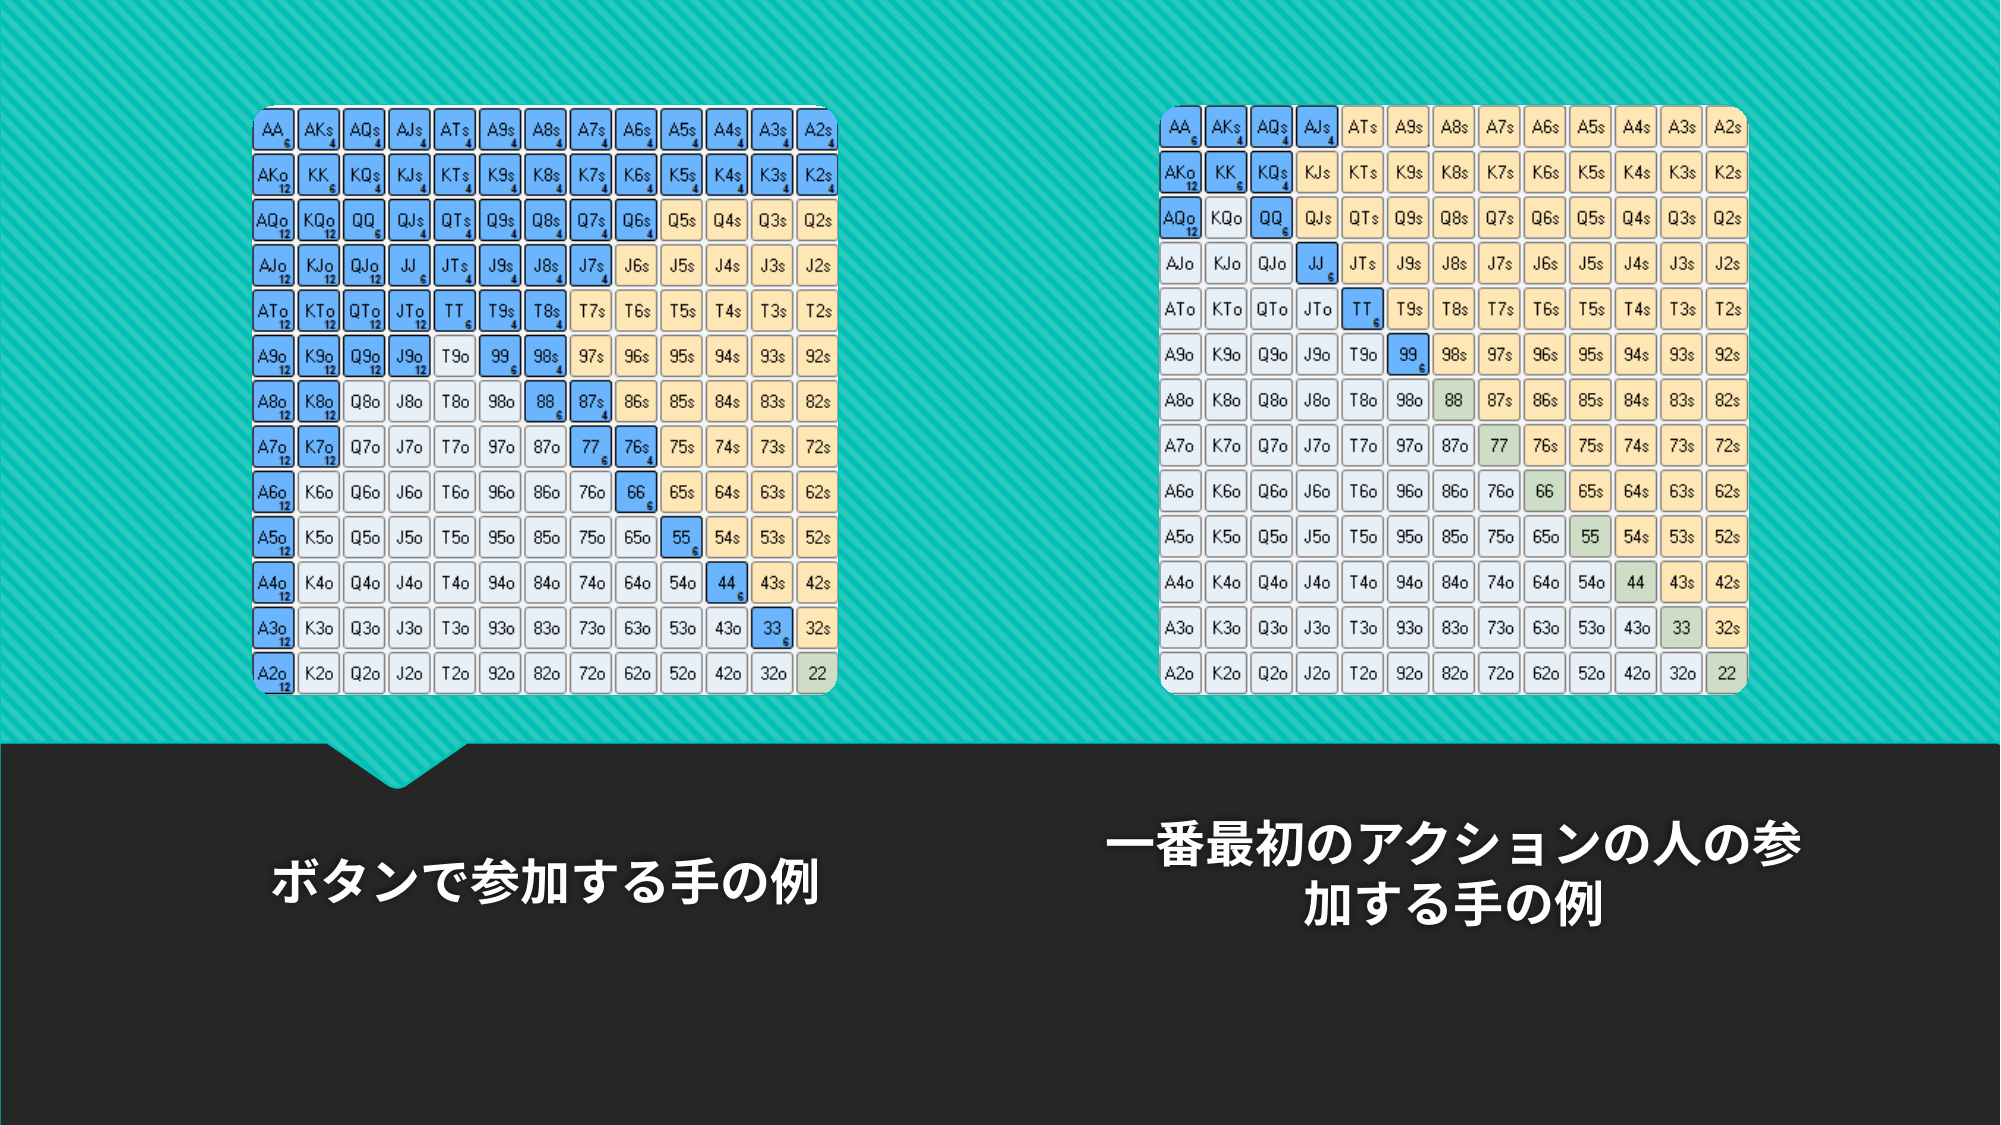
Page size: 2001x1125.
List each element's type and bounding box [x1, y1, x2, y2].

picture [1158, 104, 1750, 697]
text_box [0, 742, 2000, 1125]
text_box [0, 0, 2000, 742]
picture [251, 104, 839, 697]
